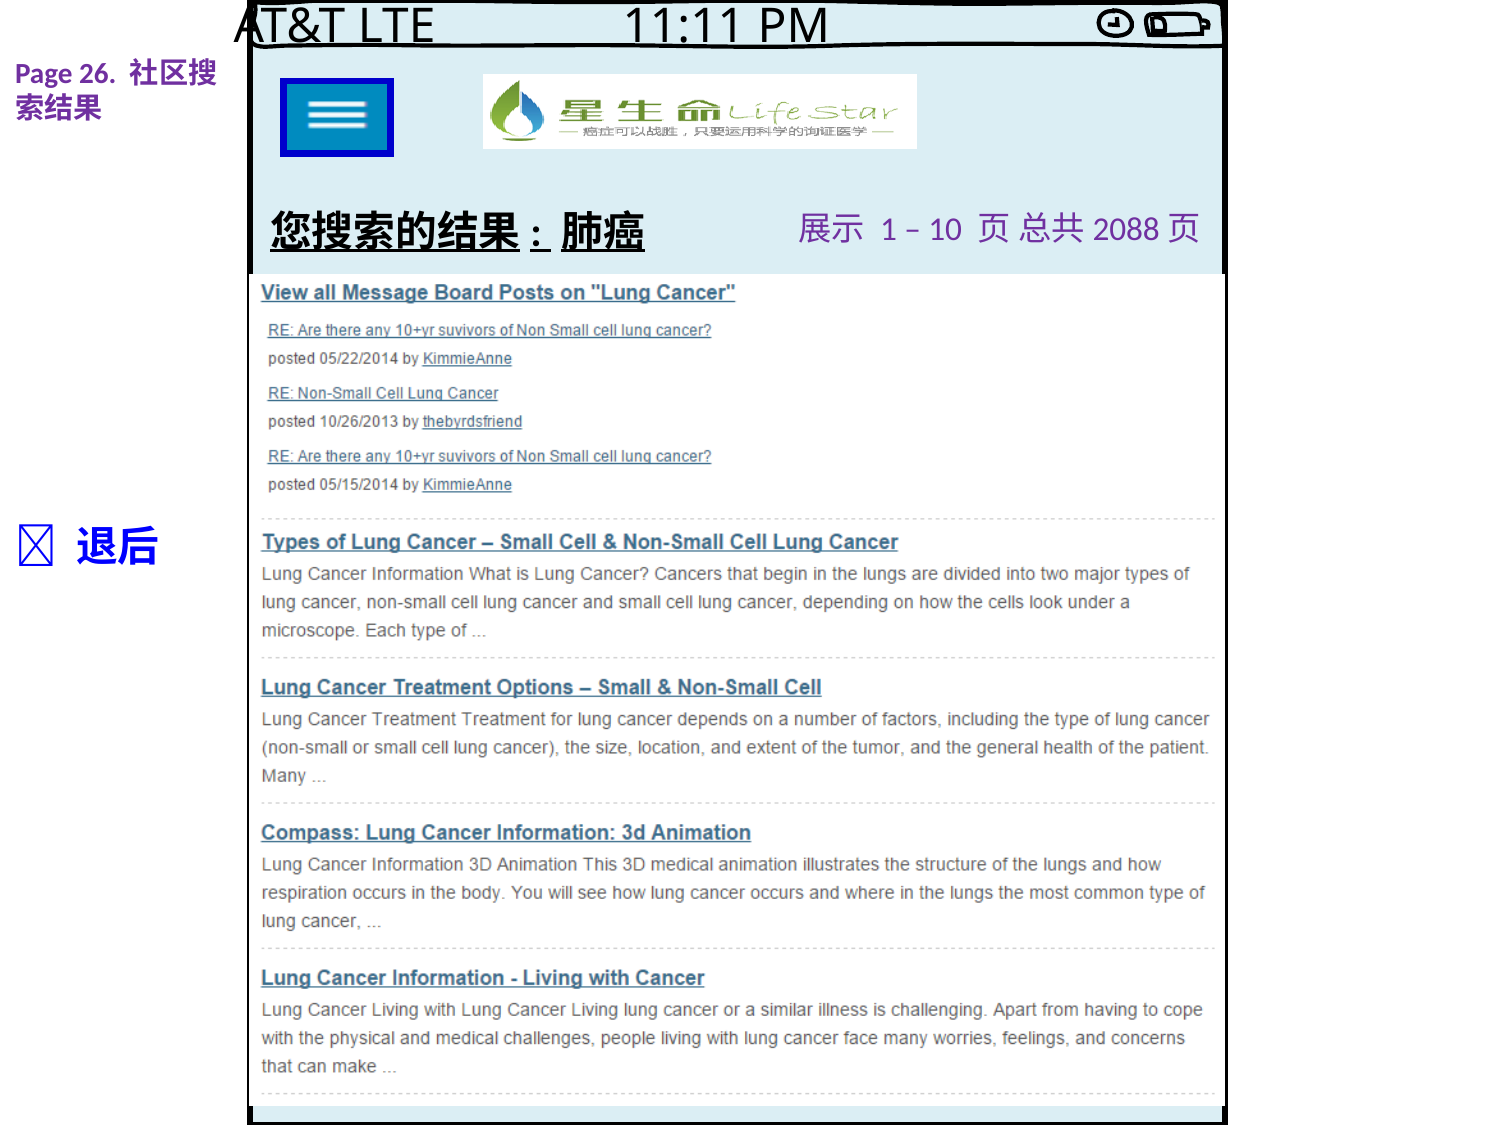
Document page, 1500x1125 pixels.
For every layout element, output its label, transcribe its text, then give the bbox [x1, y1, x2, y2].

picture [249, 274, 1226, 1106]
text_box [248, 1111, 1227, 1125]
picture [482, 74, 917, 150]
text_box 您搜索的结果: 肺癌 [255, 196, 660, 262]
picture [307, 112, 368, 117]
text_box Page 26. 社区搜索结果 [0, 46, 248, 132]
text_box 展示 1 – 10 页 总共2088页 [783, 199, 1216, 255]
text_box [249, 0, 1226, 53]
picture [307, 102, 368, 107]
picture [308, 123, 367, 128]
text_box [248, 58, 1227, 276]
text_box  退后 [0, 512, 244, 578]
